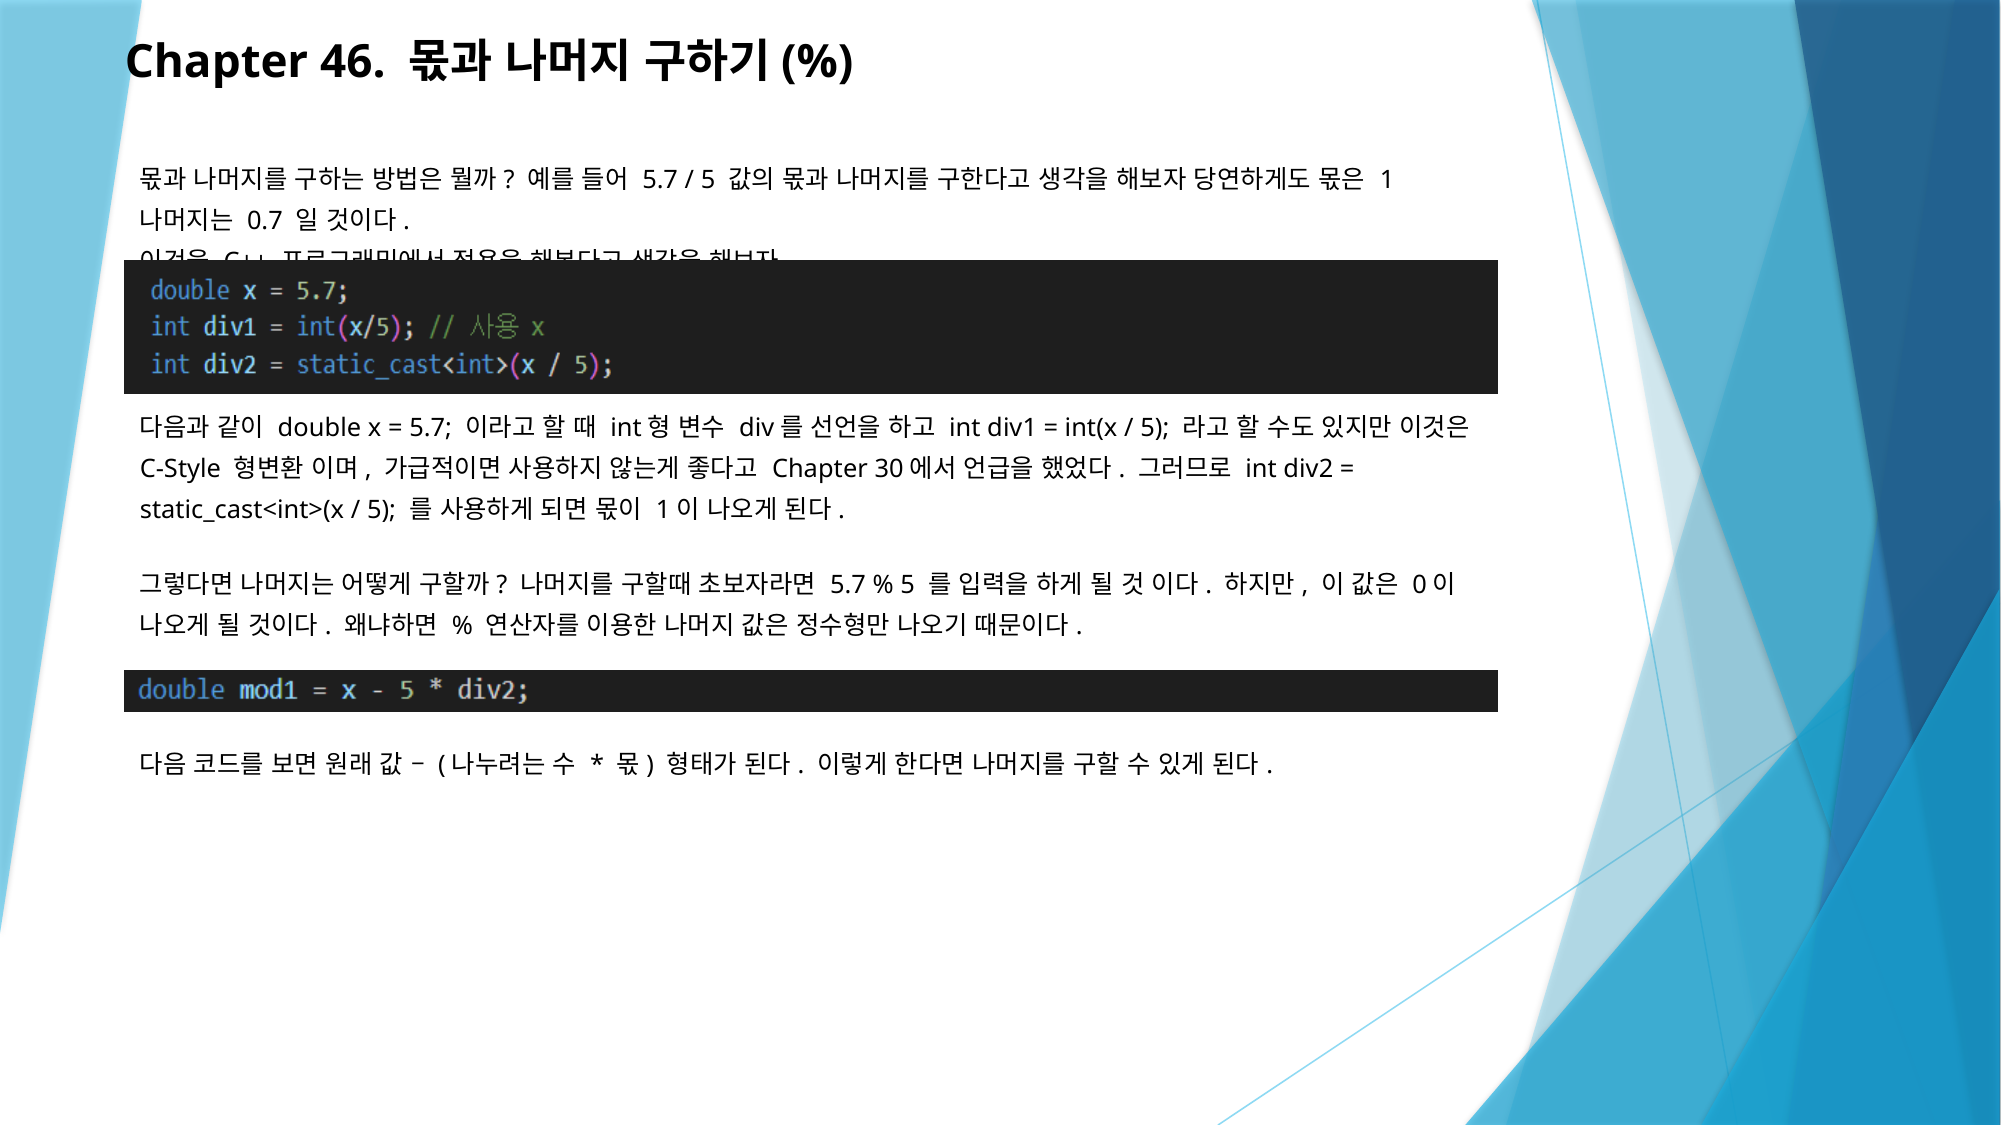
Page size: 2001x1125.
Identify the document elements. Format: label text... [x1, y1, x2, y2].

picture [124, 260, 1498, 395]
text_box 다음 코드를 보면 원래 값 – (나누려는 수 * 몫) 형태가 된다. 이렇게 한다면 나머지를 구할 수 있게 된다. [124, 730, 1498, 847]
text_box 다음과 같이 double x = 5.7; 이라고 할 때 int형 변수 div를 선언을 하고 int div1 = int(x / 5); 라고 할 수도 있지만 이것은 C-Style 형변환 이며, 가급적이면 사용하지 않는게 좋다고 Chapter 30에서 언급을 했었다. 그러므로 int div2 = static_cast<int>(x / 5); 를 사용하게 되면 몫이 1이 나오게 된다. [124, 402, 1498, 534]
text_box 몫과 나머지를 구하는 방법은 뭘까? 예를 들어 5.7 / 5 값의 몫과 나머지를 구한다고 생각을 해보자 당연하게도 몫은 1 나머지는 0.7 일 것이다. 이것을 C++ 프로그래밍에서 적용을 해본다고 생각을 해보자. [124, 145, 1498, 260]
text_box Chapter 46. 몫과 나머지 구하기(%) [10, 0, 968, 119]
text_box 그렇다면 나머지는 어떻게 구할까? 나머지를 구할때 초보자라면 5.7 % 5 를 입력을 하게 될 것 이다. 하지만, 이 값은 0이 나오게 될 것이다. 왜냐하면 % 연산자를 이용한 나머지 값은 정수형만 나오기 때문이다. [124, 550, 1498, 667]
picture [124, 670, 1498, 712]
